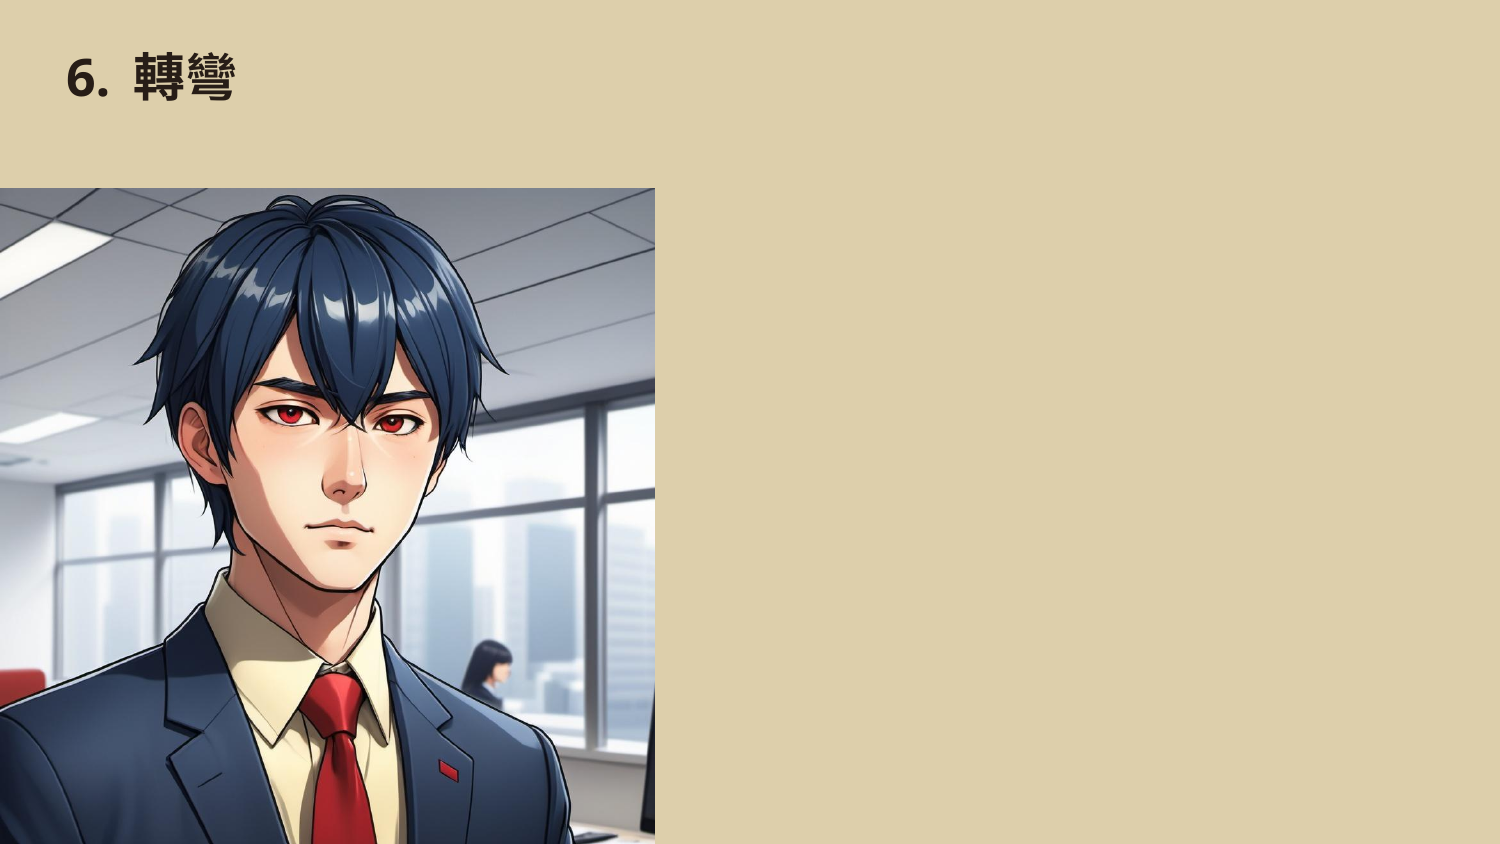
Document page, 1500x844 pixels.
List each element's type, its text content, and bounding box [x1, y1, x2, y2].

picture [0, 188, 655, 844]
title 6. 轉彎 [51, 29, 279, 124]
